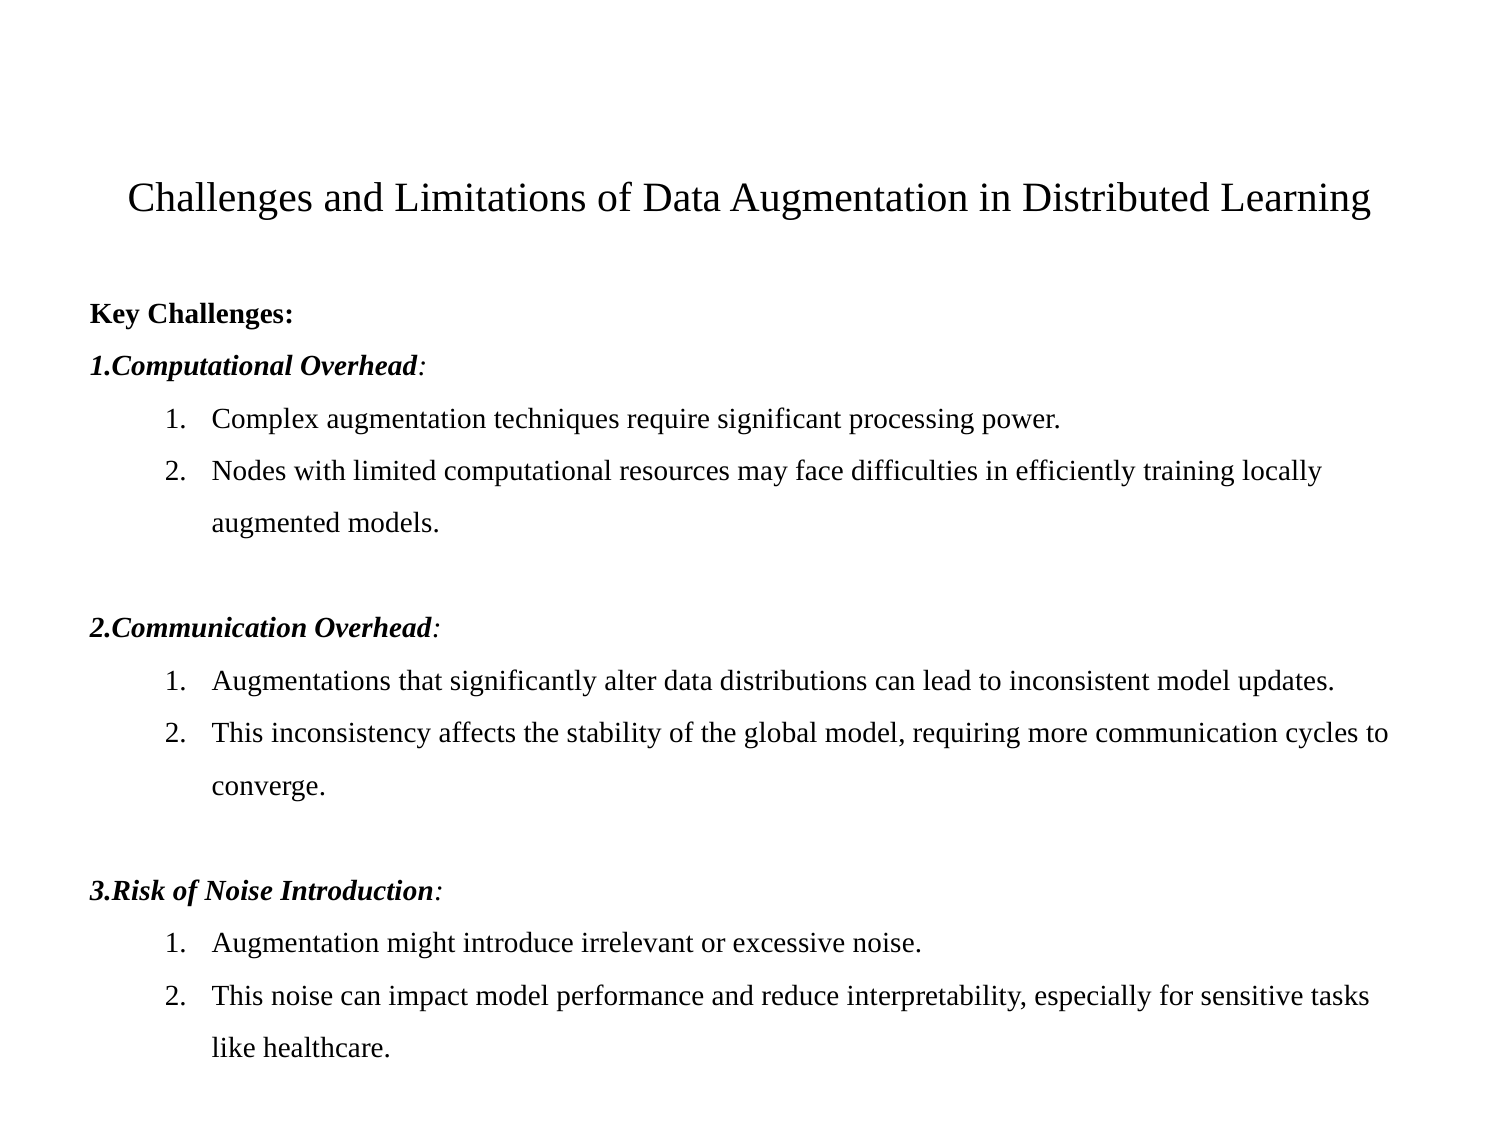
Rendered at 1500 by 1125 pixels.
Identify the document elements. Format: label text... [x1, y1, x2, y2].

text_box Key Challenges: Computational Overhead: Complex augmentation techniques require significant processing power. Nodes with limited computational resources may face difficulties in efficiently training locally augmented models. Communication Overhead: Augmentations that significantly alter data distributions can lead to inconsistent model updates. This inconsistency affects the stability of the global model, requiring more communication cycles to converge. Risk of Noise Introduction: Augmentation might introduce irrelevant or excessive noise. This noise can impact model performance and reduce interpretability, especially for sensitive tasks like healthcare. [74, 269, 1425, 1071]
title Challenges and Limitations of Data Augmentation in Distributed Learning [75, 119, 1425, 269]
